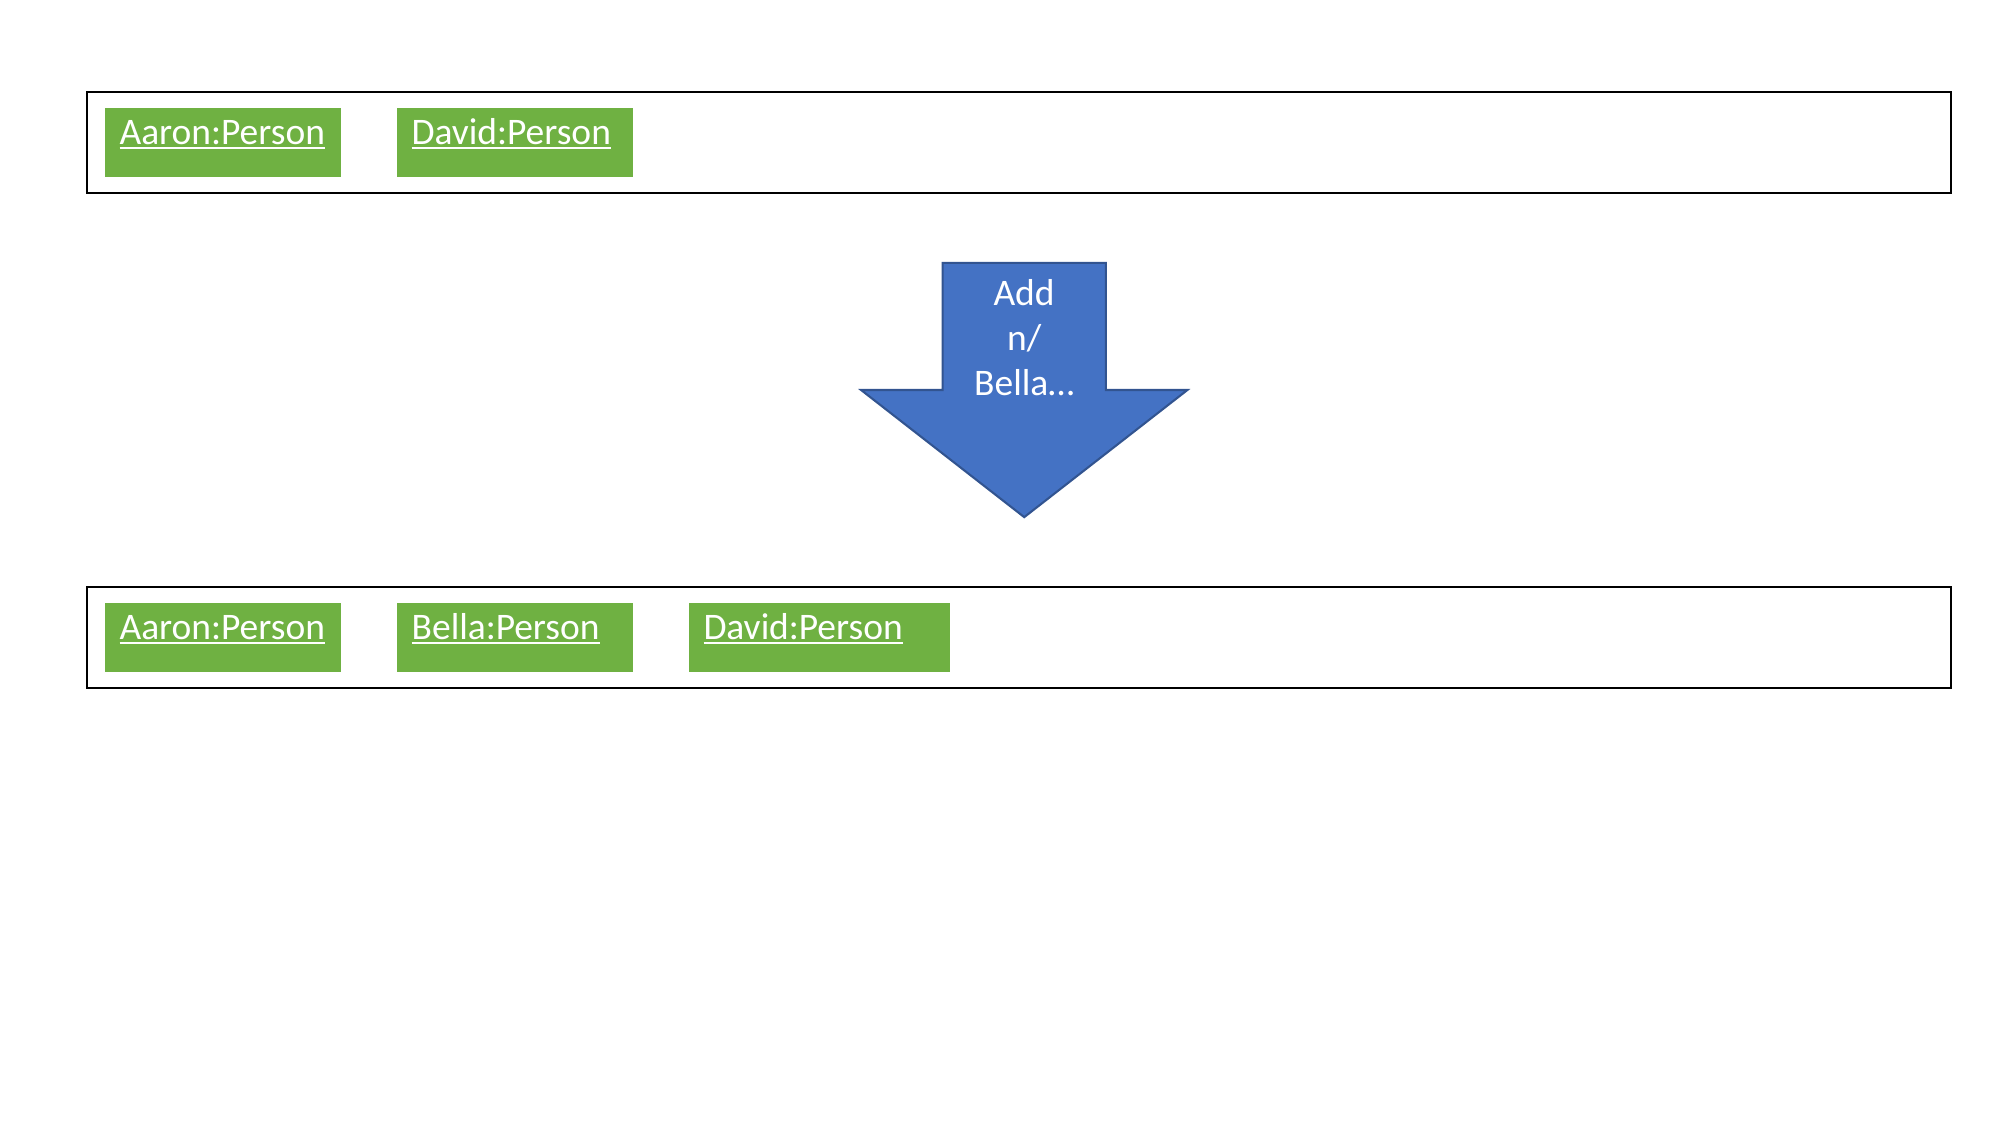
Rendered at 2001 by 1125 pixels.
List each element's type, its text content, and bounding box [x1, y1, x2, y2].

table_header David:Person [397, 108, 633, 177]
text_box Add n/Bella… [858, 261, 1191, 519]
table_header Aaron:Person [105, 108, 341, 177]
table_header Bella:Person [397, 603, 633, 672]
text_box [86, 91, 1952, 194]
table_header David:Person [689, 603, 950, 672]
text_box [86, 586, 1952, 689]
